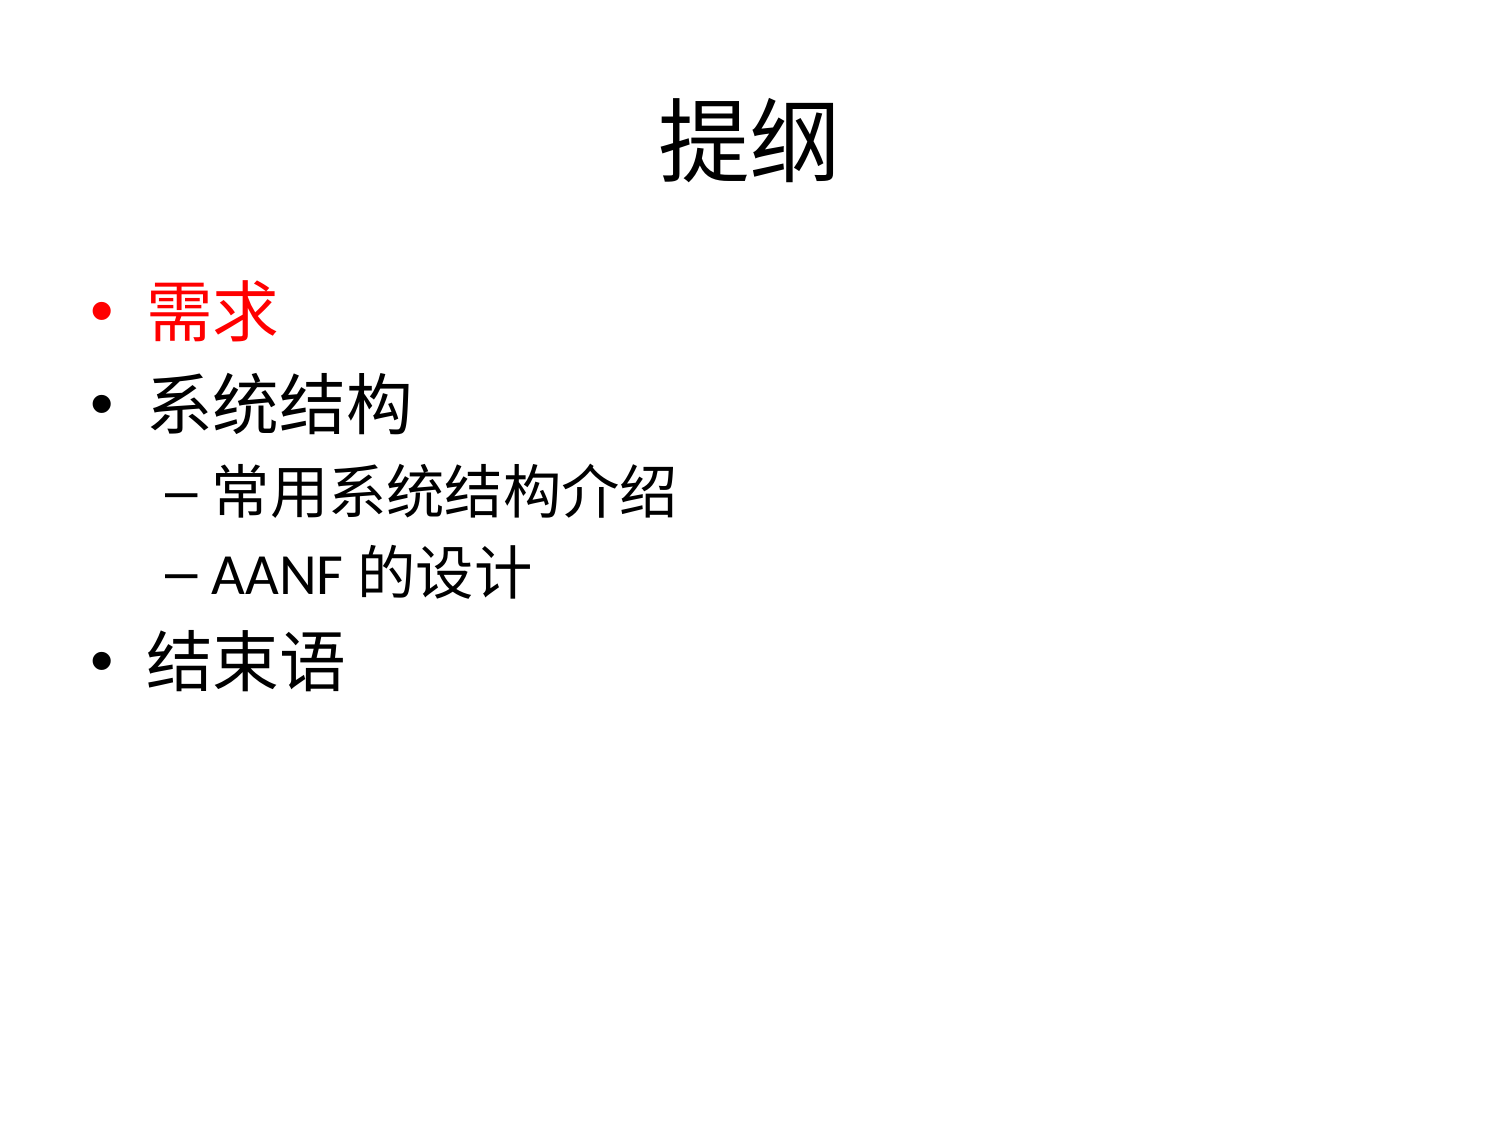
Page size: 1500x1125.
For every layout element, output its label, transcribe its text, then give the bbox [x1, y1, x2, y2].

title 提纲 [75, 45, 1425, 233]
list 需求 系统结构 常用系统结构介绍 AANF的设计 结束语 [75, 262, 1425, 1005]
